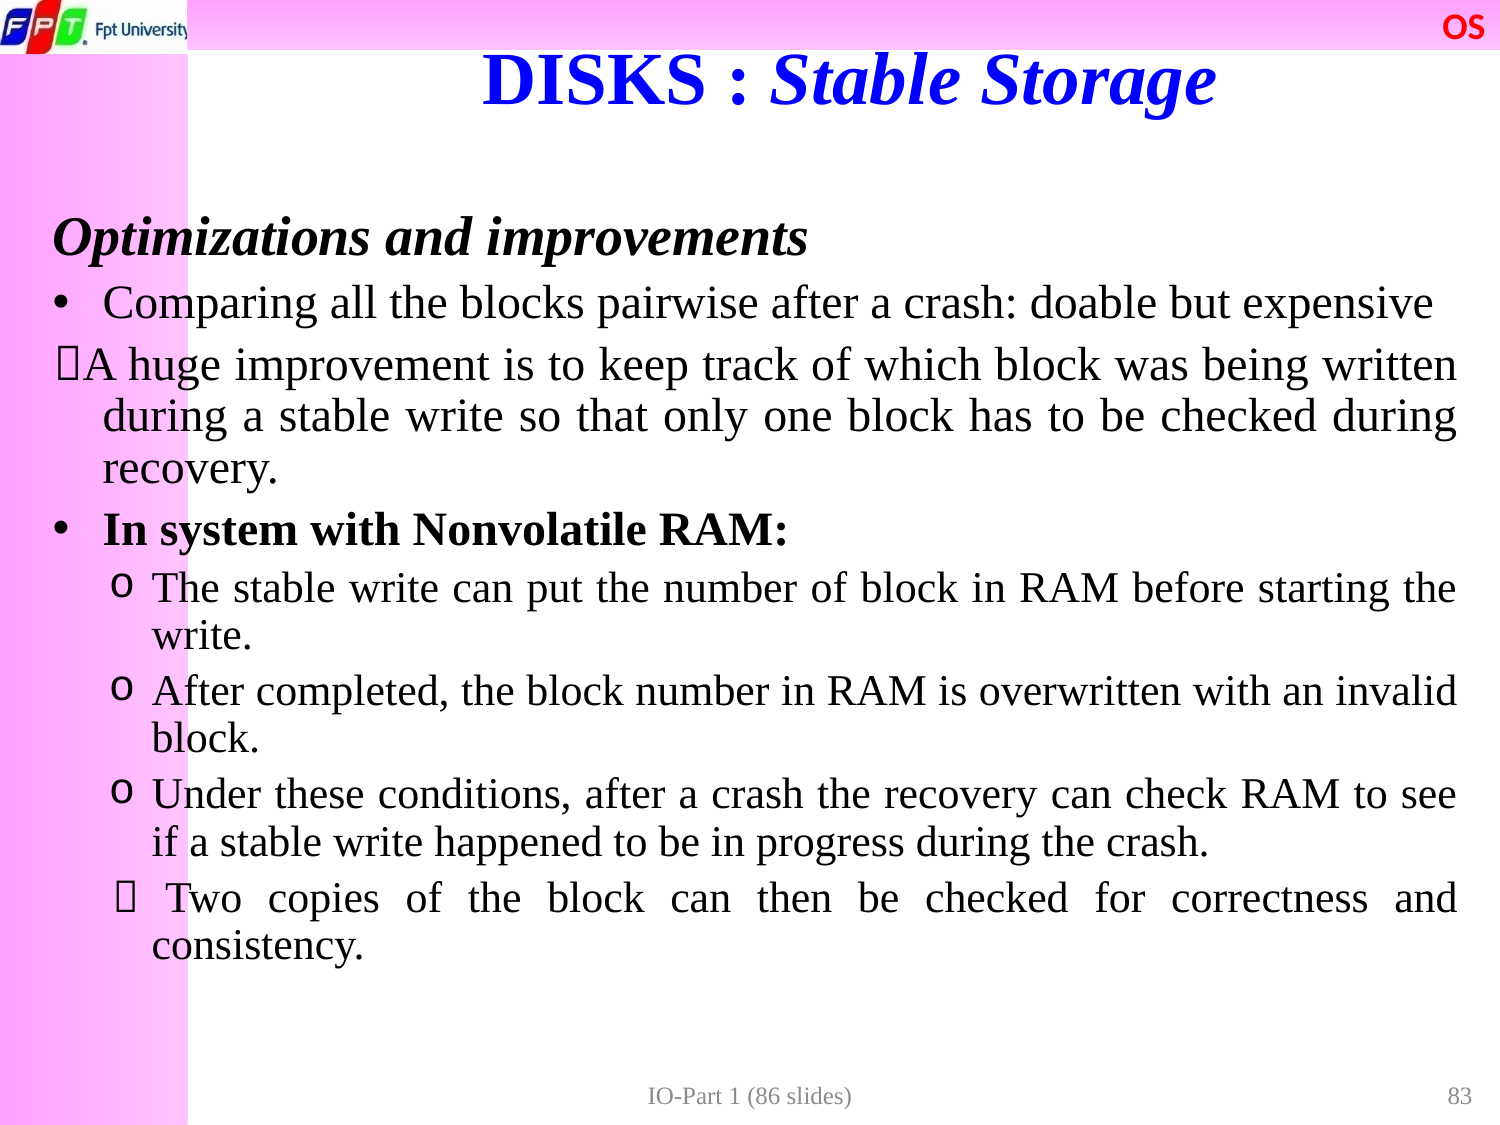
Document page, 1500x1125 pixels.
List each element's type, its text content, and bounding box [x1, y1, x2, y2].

title DISKS : Stable Storage [200, 0, 1500, 150]
list Optimizations and improvements Comparing all the blocks pairwise after a crash: doable but expensive A huge improvement is to keep track of which block was being written during a stable write so that only one block has to be checked during recovery. In system with Nonvolatile RAM: The stable write can put the number of block in RAM before starting the write. After completed, the block number in RAM is overwritten with an invalid block. Under these conditions, after a crash the recovery can check RAM to see if a stable write happened to be in progress during the crash.  Two copies of the block can then be checked for correctness and consistency. [37, 200, 1475, 988]
footer IO-Part 1 (86 slides) [512, 1074, 988, 1116]
slide_number 83 [1137, 1074, 1488, 1116]
picture [0, 0, 191, 54]
